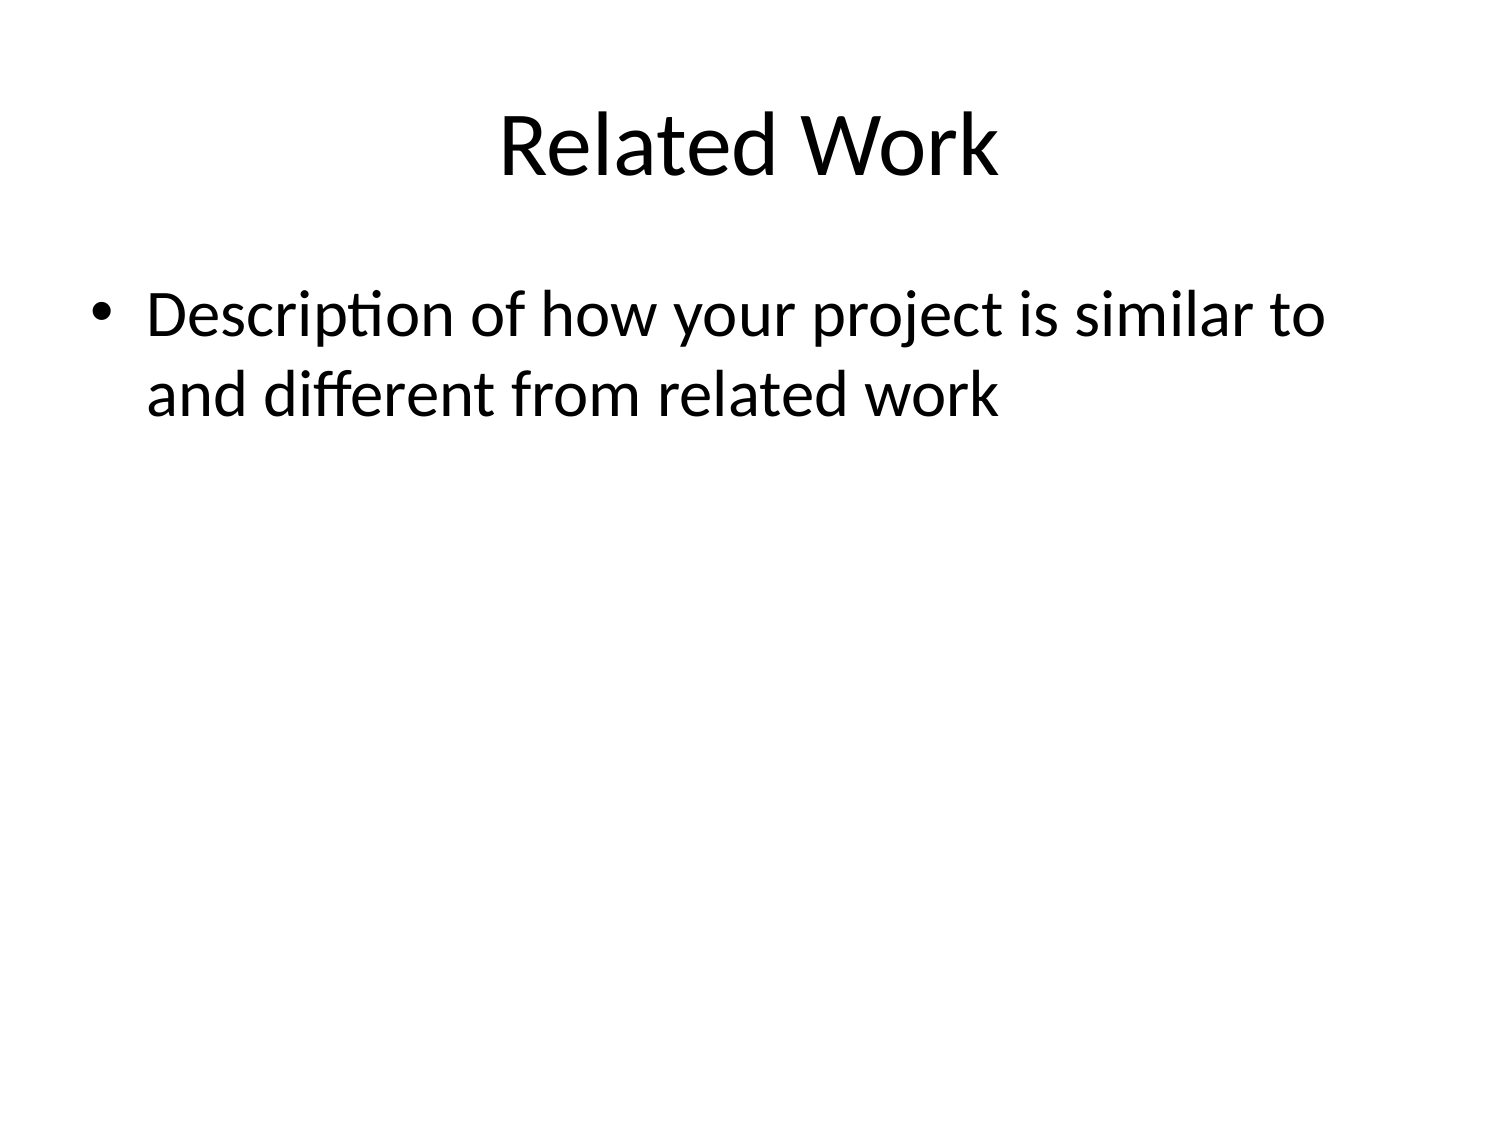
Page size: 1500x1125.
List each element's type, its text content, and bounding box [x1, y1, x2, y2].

list Description of how your project is similar to and different from related work [75, 262, 1425, 1005]
title Related Work [75, 45, 1425, 233]
